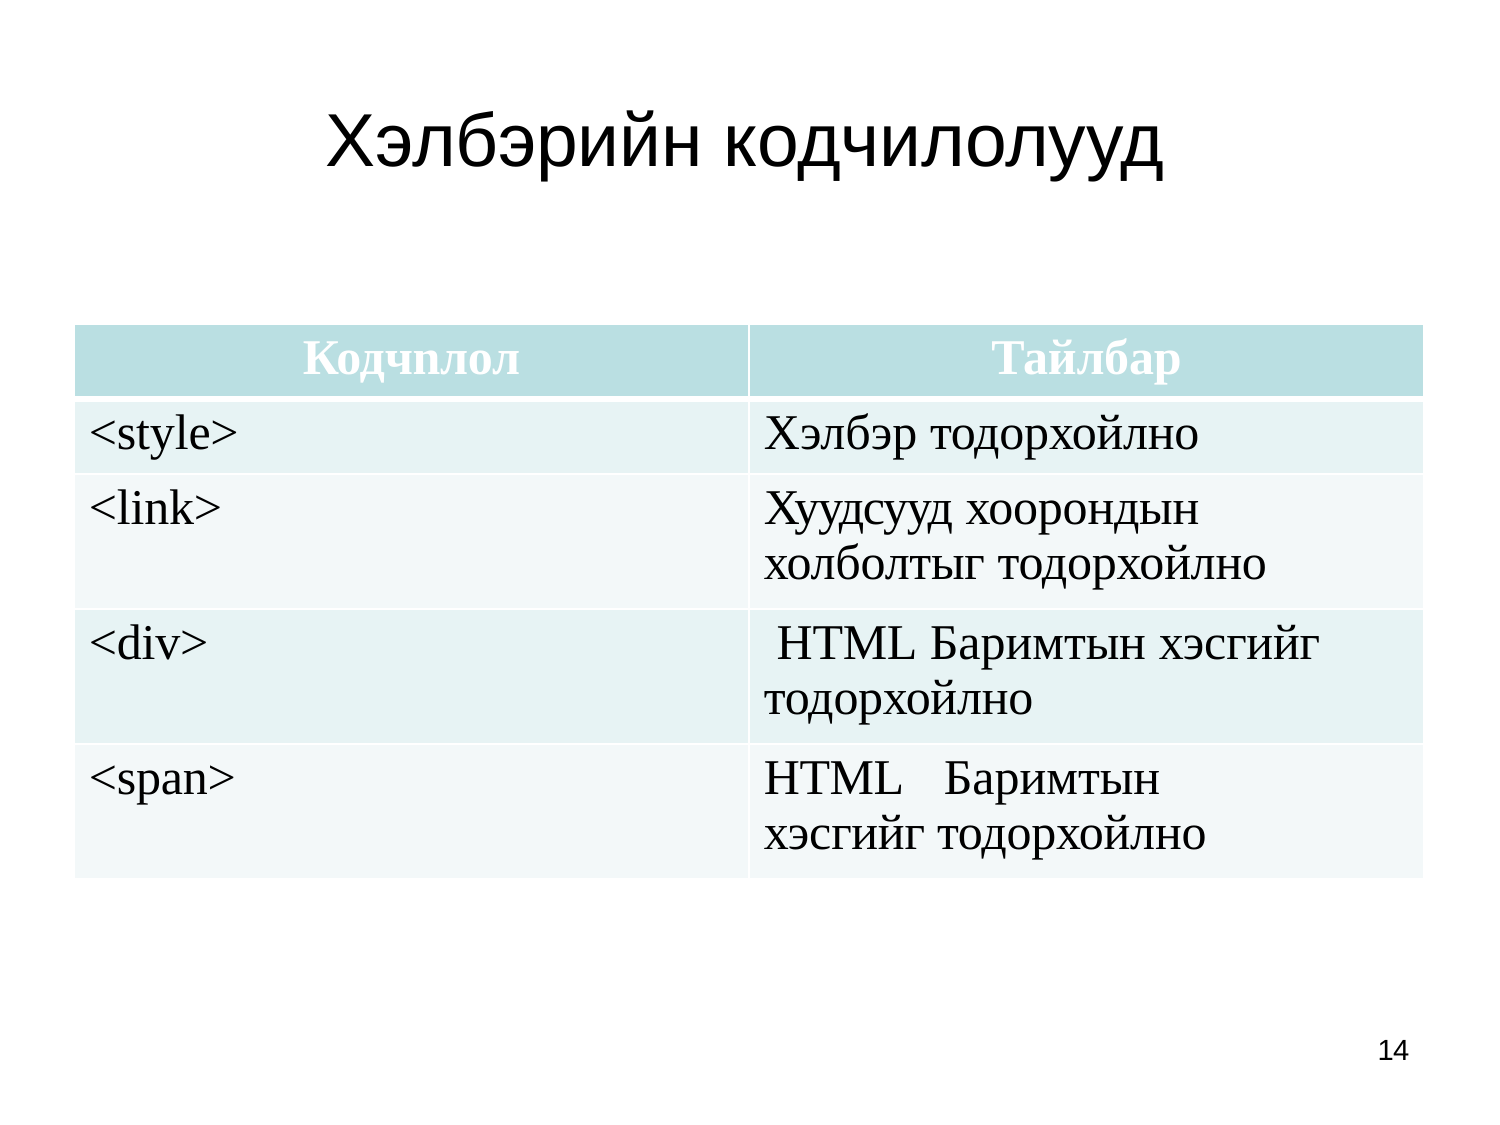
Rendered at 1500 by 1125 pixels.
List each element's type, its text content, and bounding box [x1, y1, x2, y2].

table_cell <div> [75, 610, 748, 743]
table_cell <span> [75, 745, 748, 878]
title Хэлбэрийн кодчилолууд [167, 0, 1333, 280]
table_cell HTML Баримтын хэсгийг тодорхойлно [750, 745, 1423, 878]
table_cell Хуудсууд хоорондын холболтыг тодорхойлно [750, 475, 1423, 608]
slide_number 14 [1371, 1031, 1419, 1125]
table_header Тайлбар [750, 325, 1423, 396]
table_cell <link> [75, 475, 748, 608]
table_cell HTML Баримтын хэсгийг тодорхойлно [750, 610, 1423, 743]
table_cell Хэлбэр тодорхойлно [750, 402, 1423, 473]
table_cell <style> [75, 402, 748, 473]
table_header Кодчnлол [75, 325, 748, 396]
